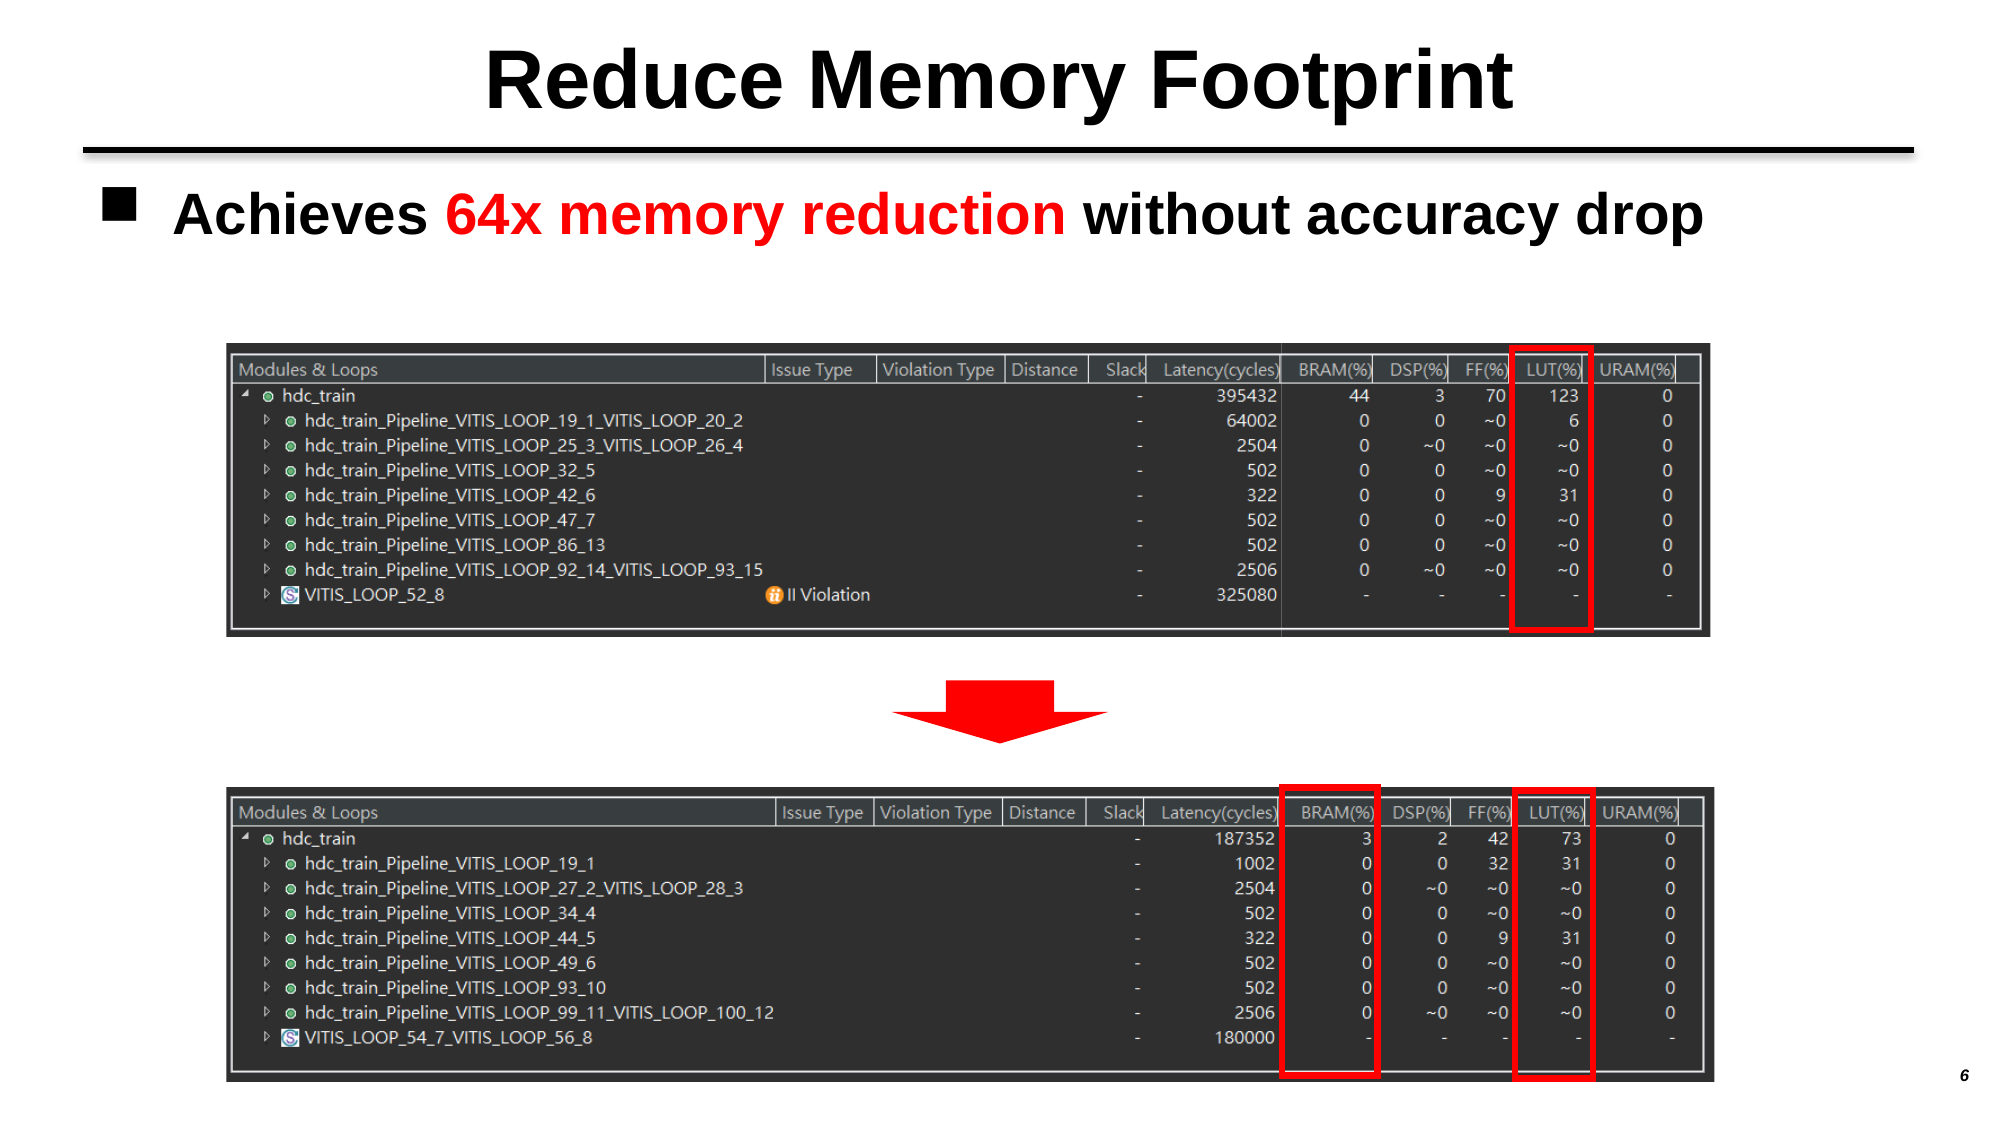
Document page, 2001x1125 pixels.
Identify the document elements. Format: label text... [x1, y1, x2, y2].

text_box Achieves 64x memory reduction without accuracy drop [82, 168, 1950, 254]
text_box Reduce Memory Footprint [0, 0, 2000, 150]
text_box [226, 343, 1711, 637]
text_box [891, 679, 1109, 745]
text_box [226, 787, 1715, 1082]
